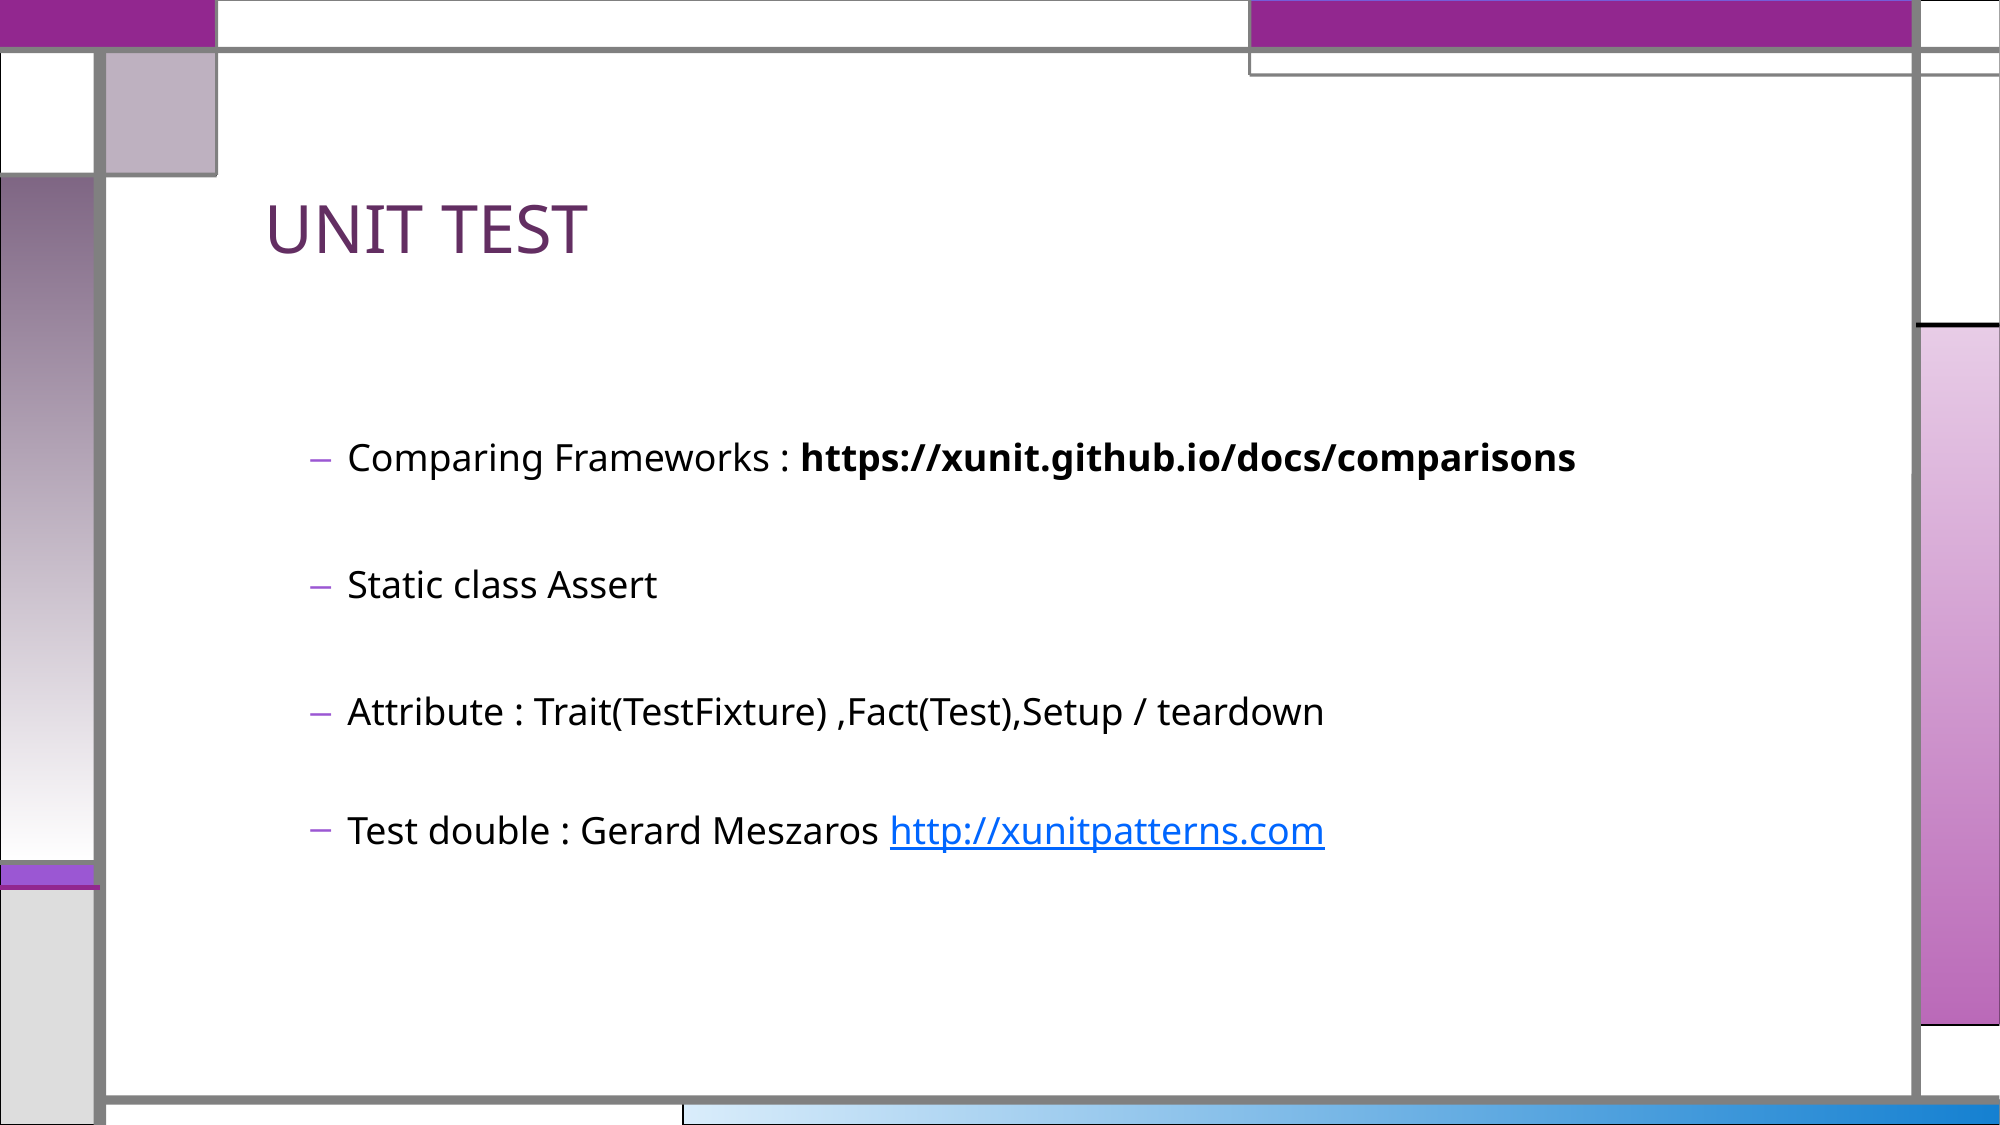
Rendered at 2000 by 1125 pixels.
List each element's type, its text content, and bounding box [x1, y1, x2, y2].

list Comparing Frameworks : https://xunit.github.io/docs/comparisons Static class Assert Attribute : Trait(TestFixture) ,Fact(Test),Setup / teardown Test double : Gerard Meszaros http://xunitpatterns.com [249, 299, 1825, 988]
title UNIT TEST [249, 87, 1825, 275]
